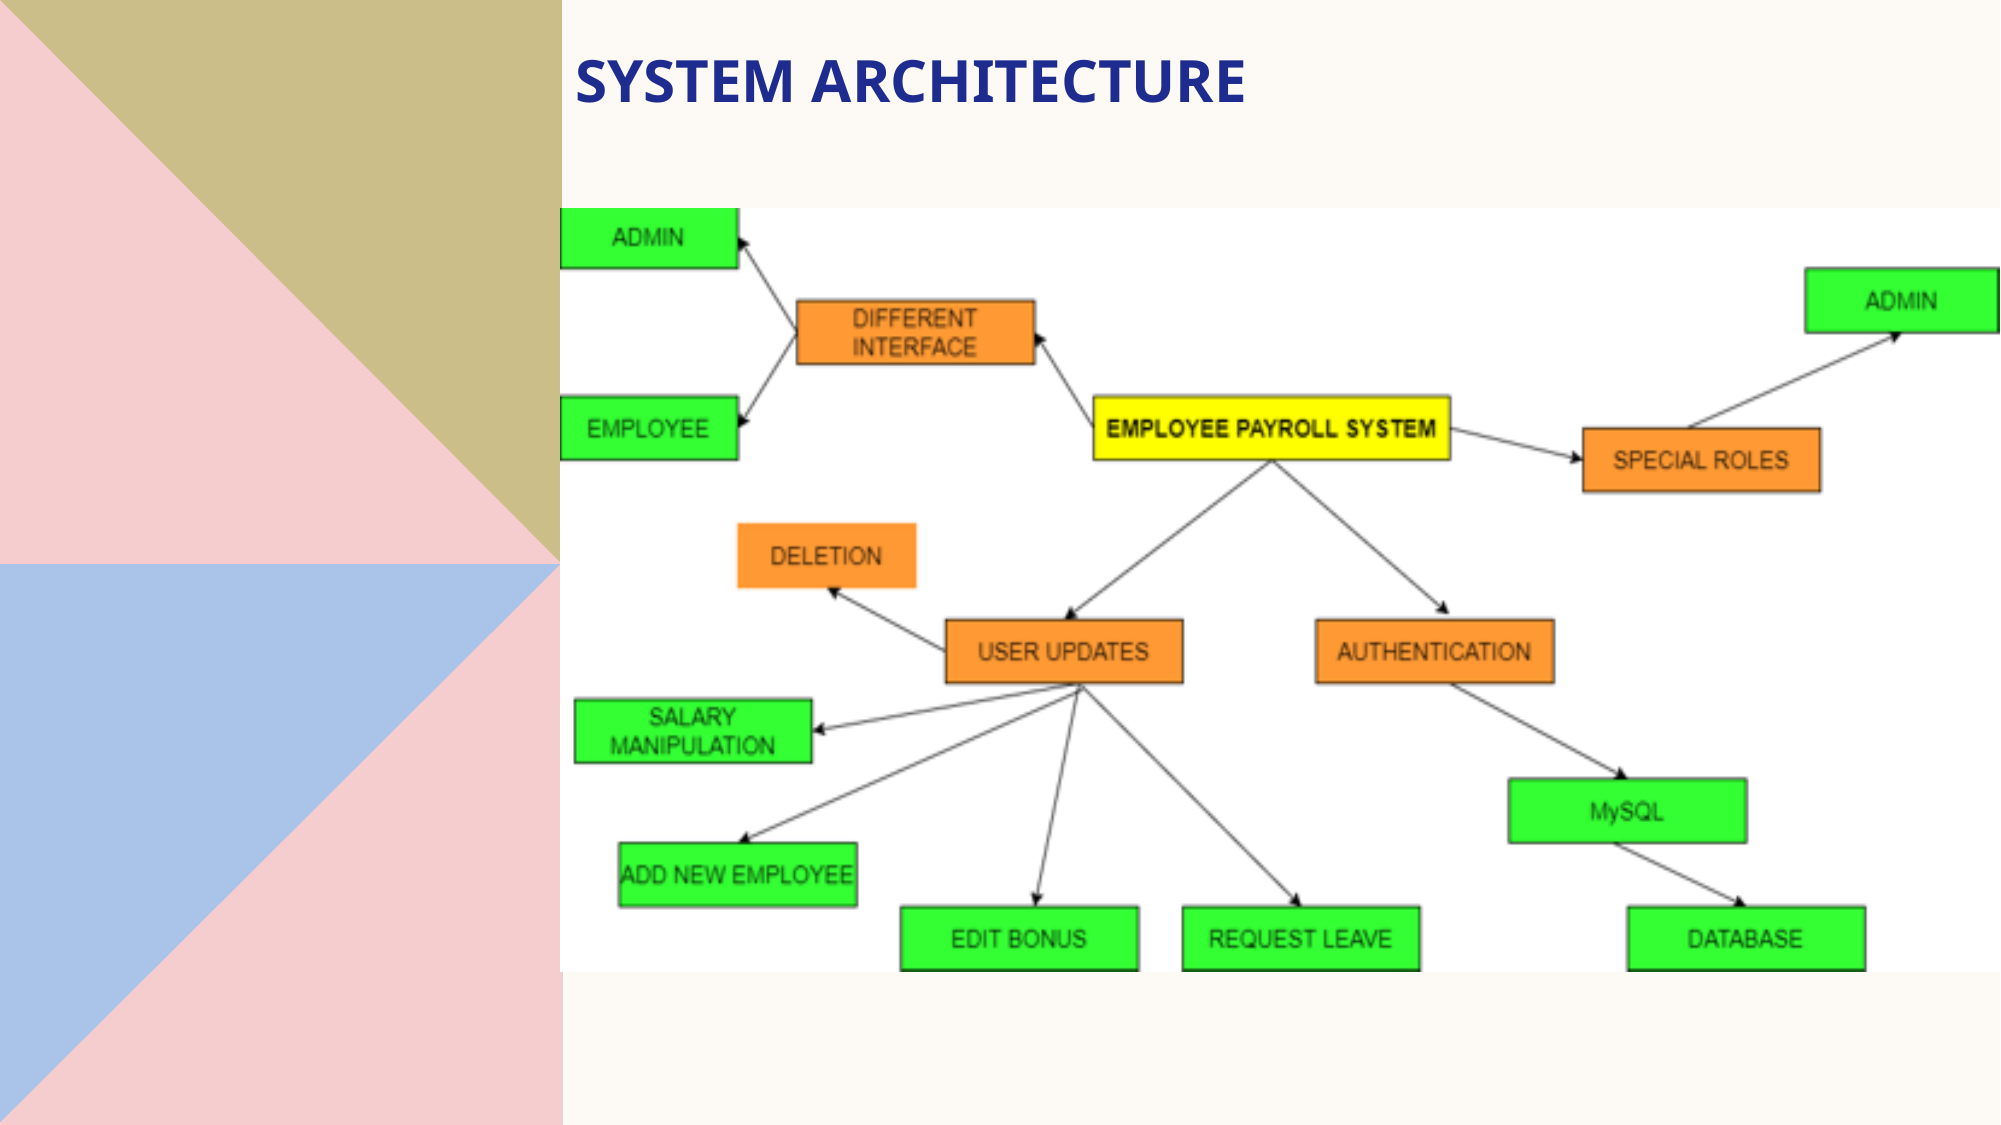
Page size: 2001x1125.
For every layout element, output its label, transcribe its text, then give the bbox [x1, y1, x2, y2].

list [560, 208, 2000, 972]
title System architecture [560, 36, 1671, 163]
